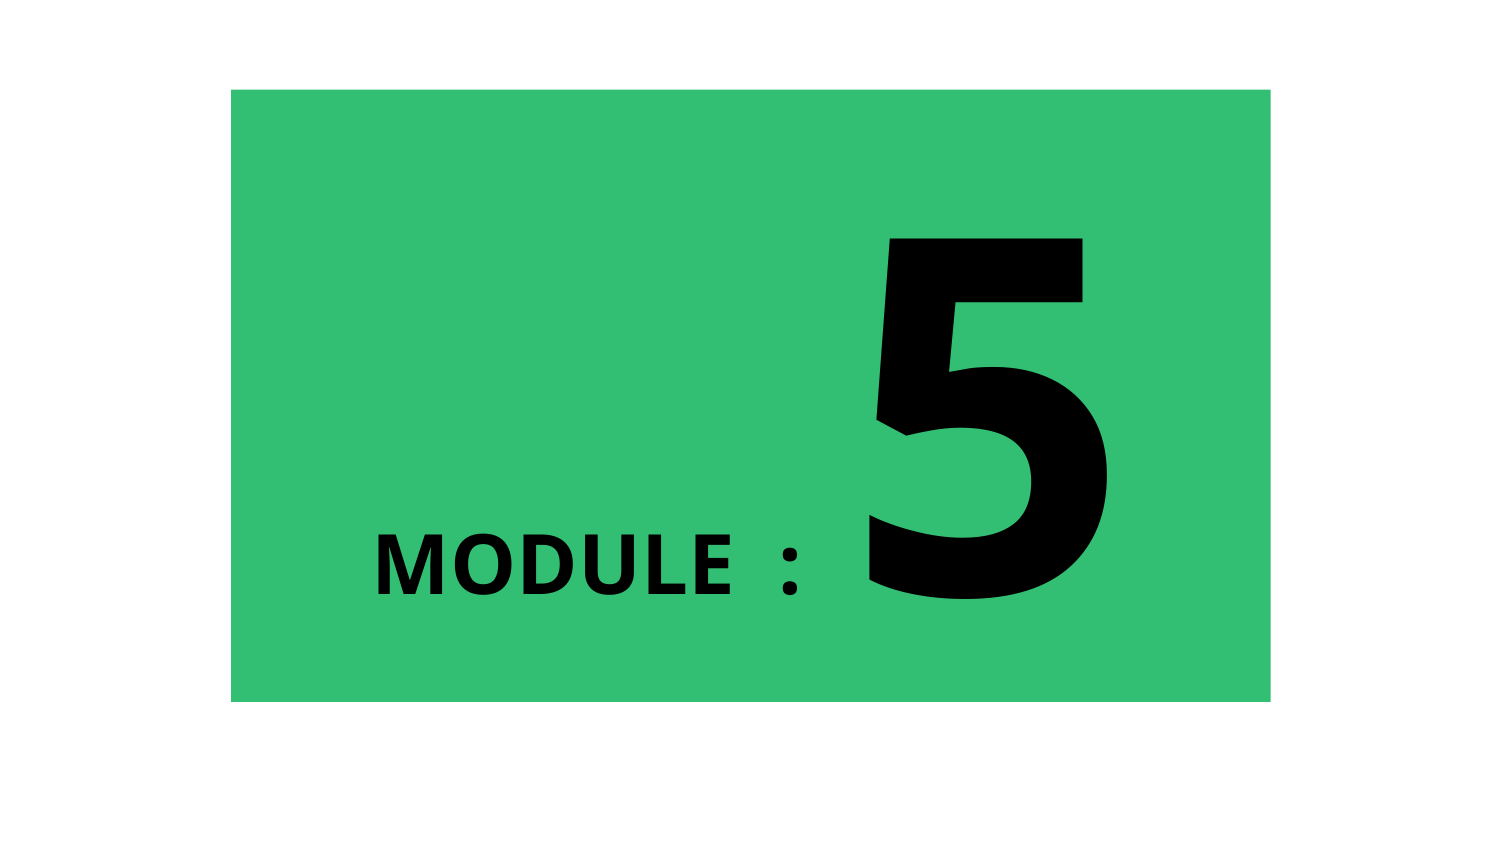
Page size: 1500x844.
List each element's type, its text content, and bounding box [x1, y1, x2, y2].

text_box MODULE : 5 [231, 89, 1271, 702]
